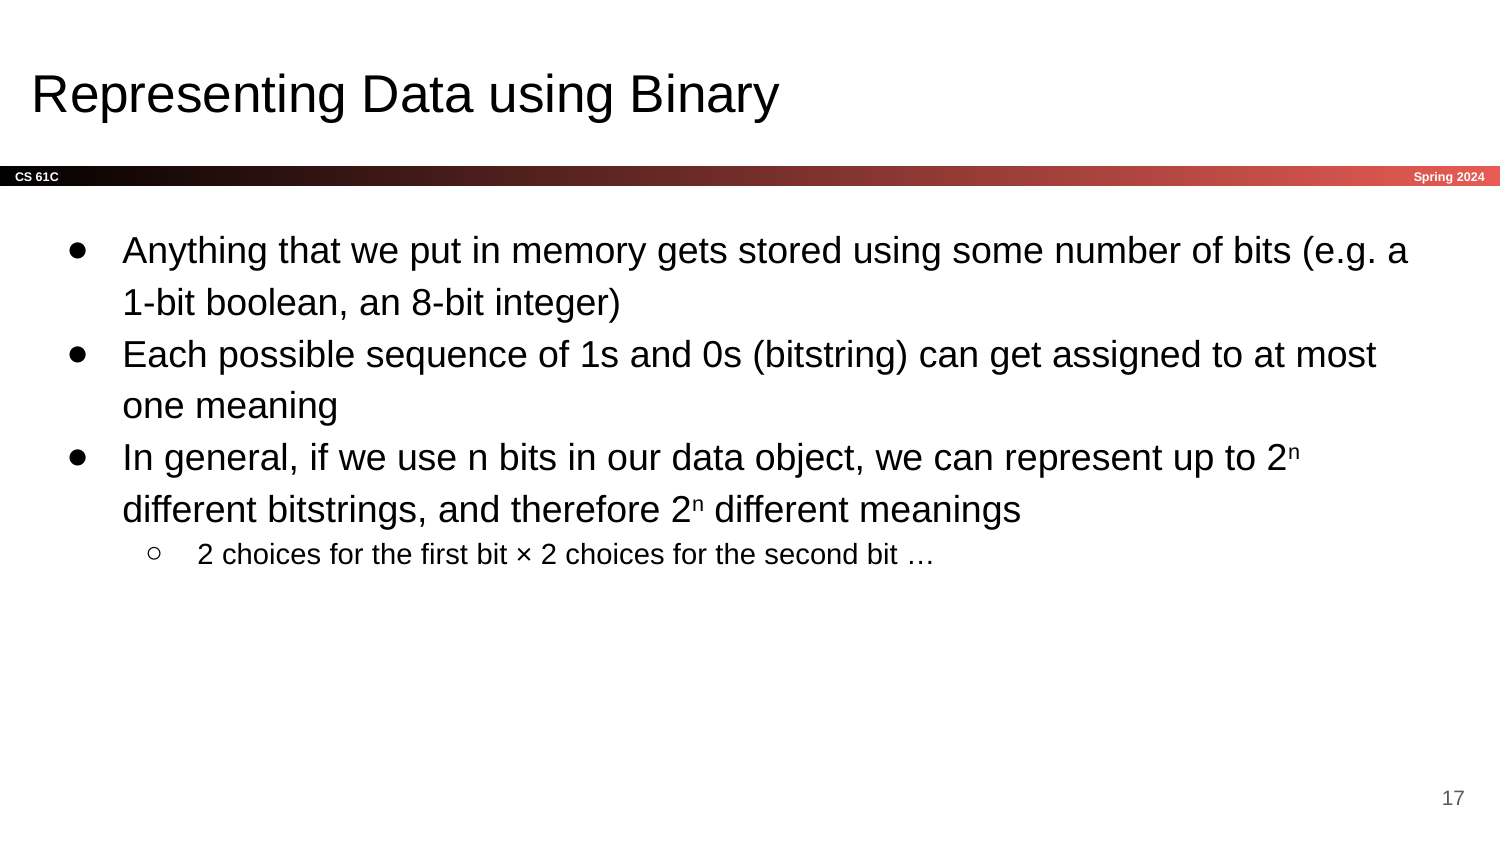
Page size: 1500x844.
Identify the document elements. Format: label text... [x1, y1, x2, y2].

slide_number ‹#› [1389, 764, 1480, 830]
list Anything that we put in memory gets stored using some number of bits (e.g. a 1-bit boolean, an 8-bit integer) Each possible sequence of 1s and 0s (bitstring) can get assigned to at most one meaning In general, if we use n bits in our data object, we can represent up to 2n different bitstrings, and therefore 2n different meanings 2 choices for the first bit × 2 choices for the second bit … [32, 204, 1431, 823]
title Representing Data using Binary [16, 44, 1415, 139]
